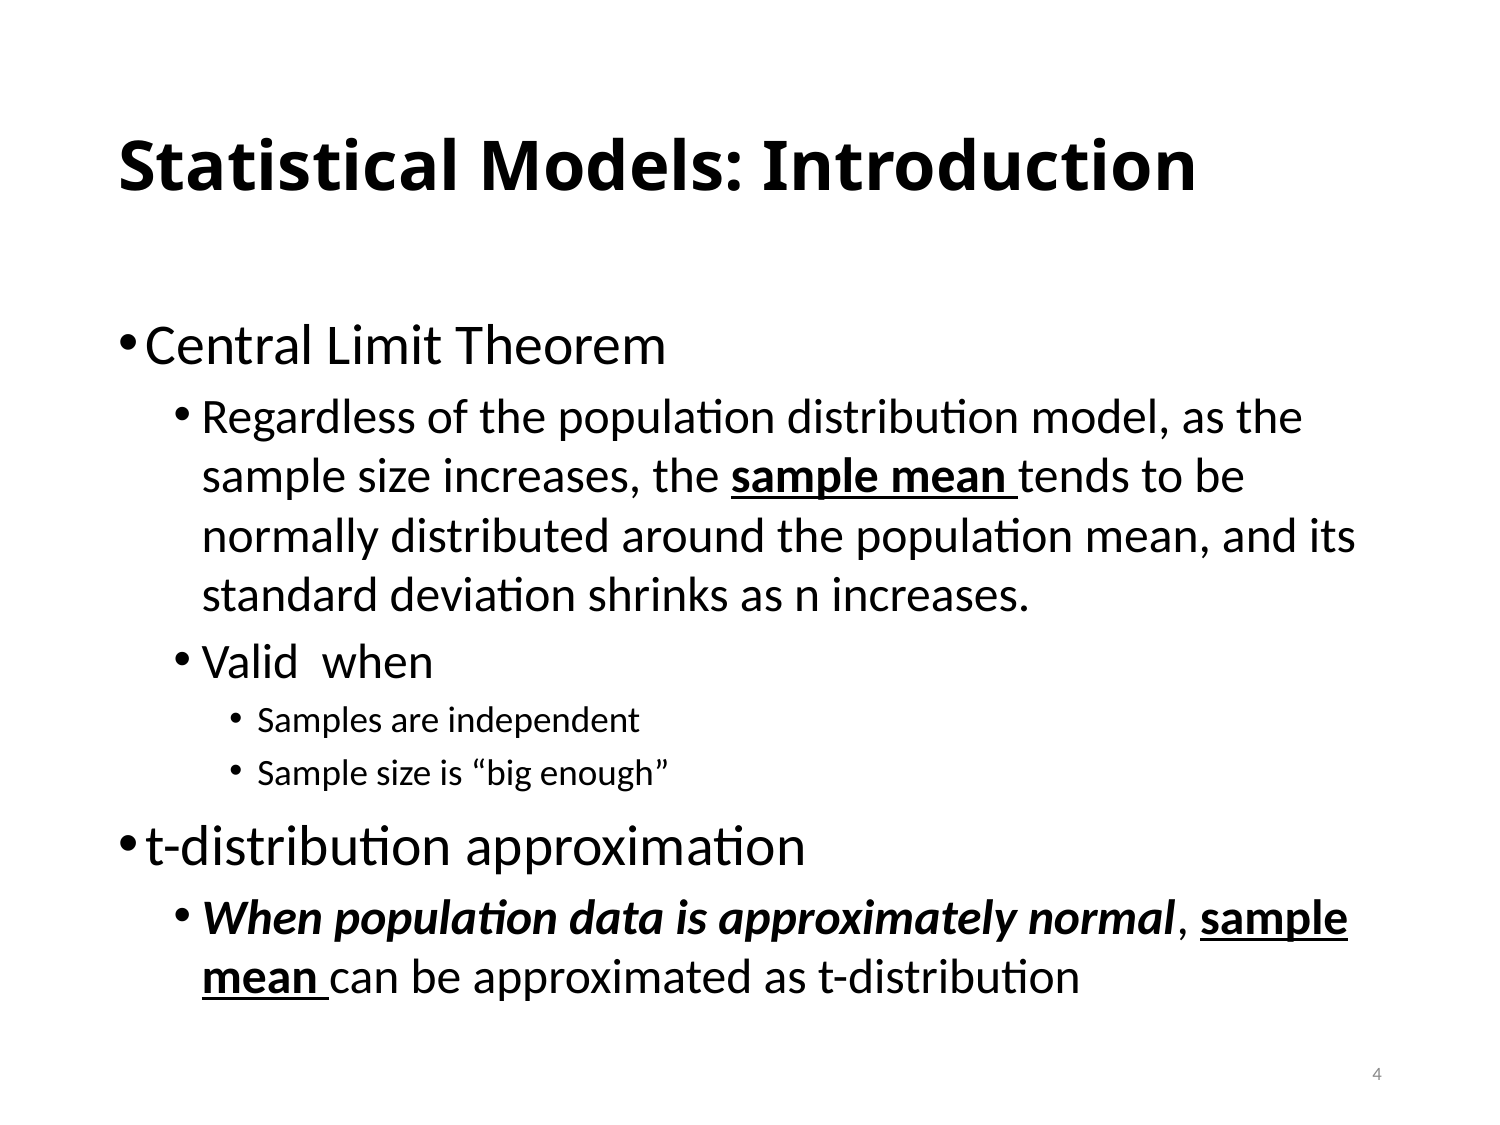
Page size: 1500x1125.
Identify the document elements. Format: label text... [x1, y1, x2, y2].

slide_number 4 [1059, 1042, 1397, 1103]
title Statistical Models: Introduction [103, 59, 1397, 278]
list Central Limit Theorem Regardless of the population distribution model, as the sample size increases, the sample mean tends to be normally distributed around the population mean, and its standard deviation shrinks as n increases. Valid when Samples are independent Sample size is “big enough” t-distribution approximation When population data is approximately normal, sample mean can be approximated as t-distribution [103, 299, 1397, 1014]
